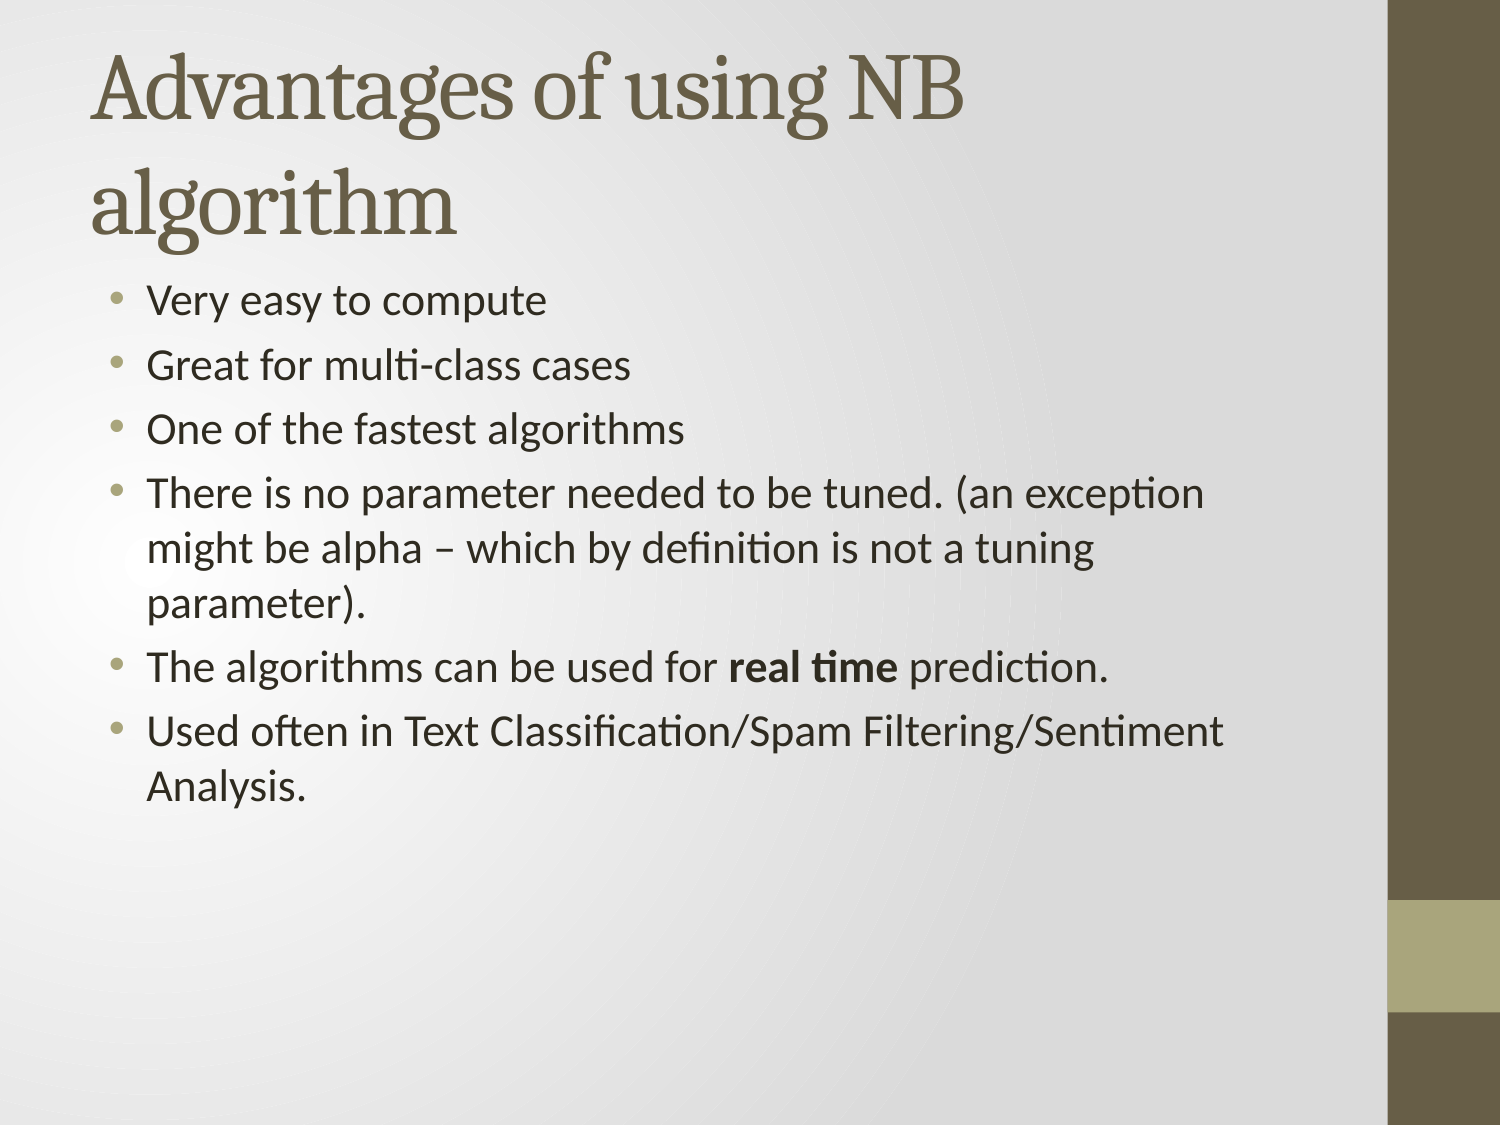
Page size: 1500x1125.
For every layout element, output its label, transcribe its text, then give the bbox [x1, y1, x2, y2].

list Very easy to compute Great for multi-class cases One of the fastest algorithms There is no parameter needed to be tuned. (an exception might be alpha – which by definition is not a tuning parameter). The algorithms can be used for real time prediction. Used often in Text Classification/Spam Filtering/Sentiment Analysis. [75, 262, 1325, 1050]
title Advantages of using NB algorithm [75, 45, 1325, 233]
